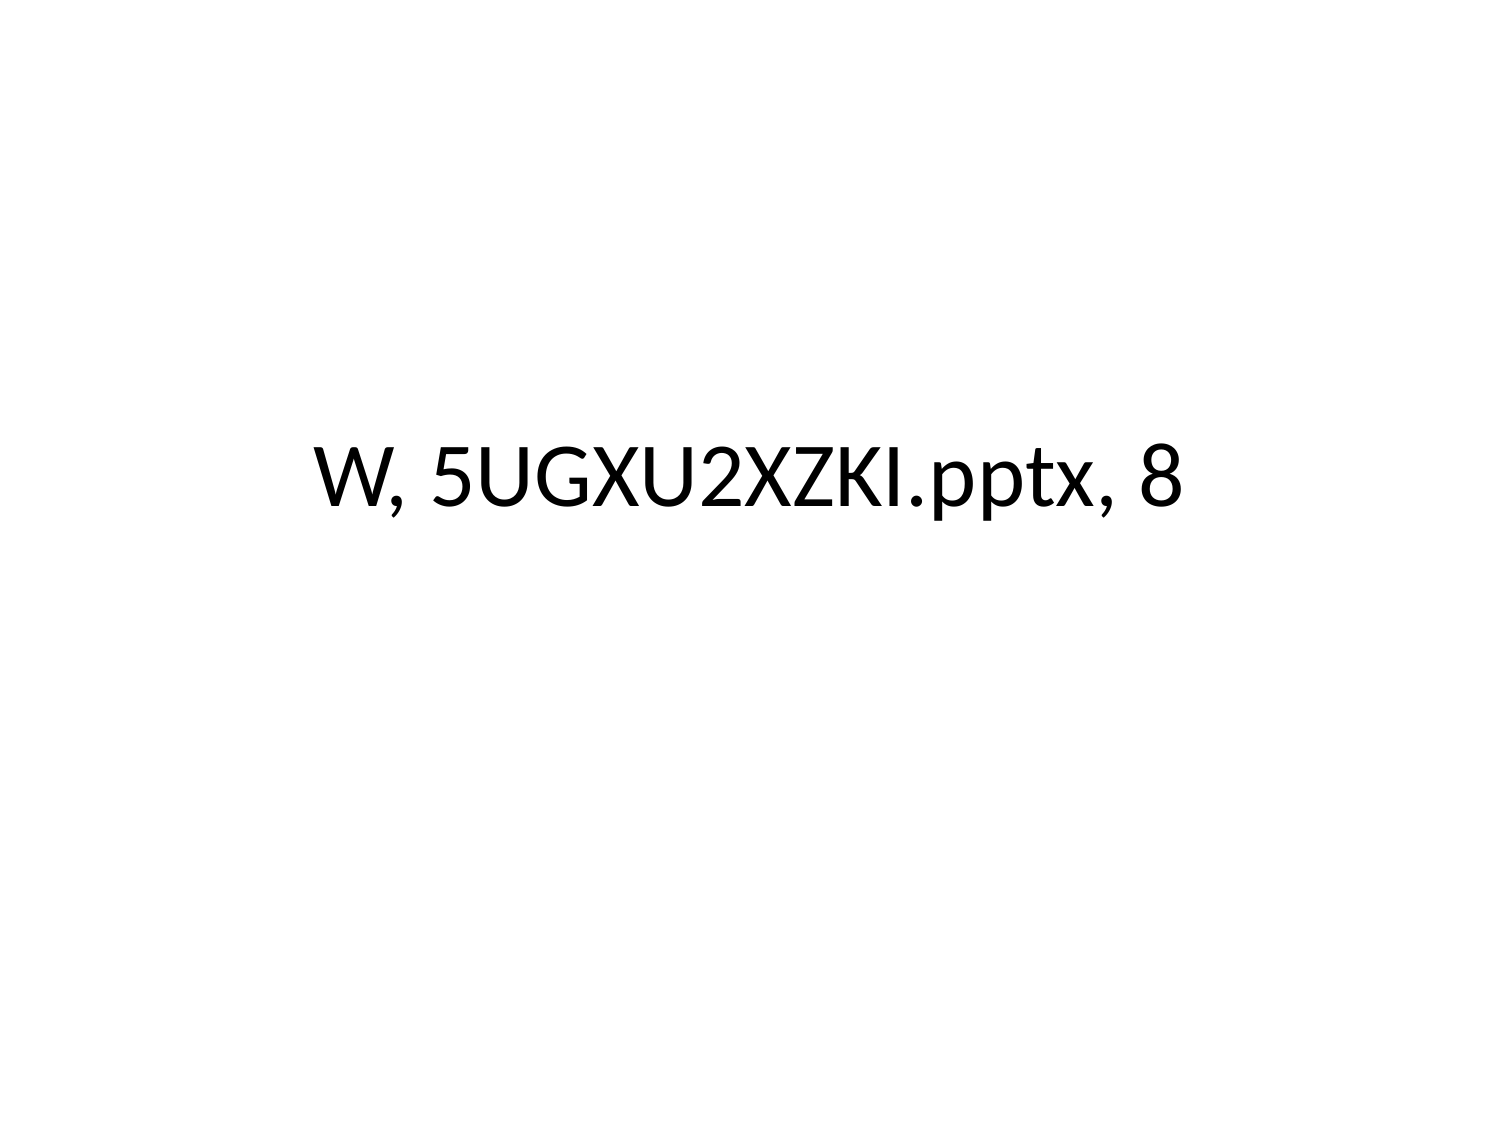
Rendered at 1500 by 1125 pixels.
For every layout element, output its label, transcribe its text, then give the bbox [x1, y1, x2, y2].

title W, 5UGXU2XZKI.pptx, 8 [112, 349, 1388, 591]
